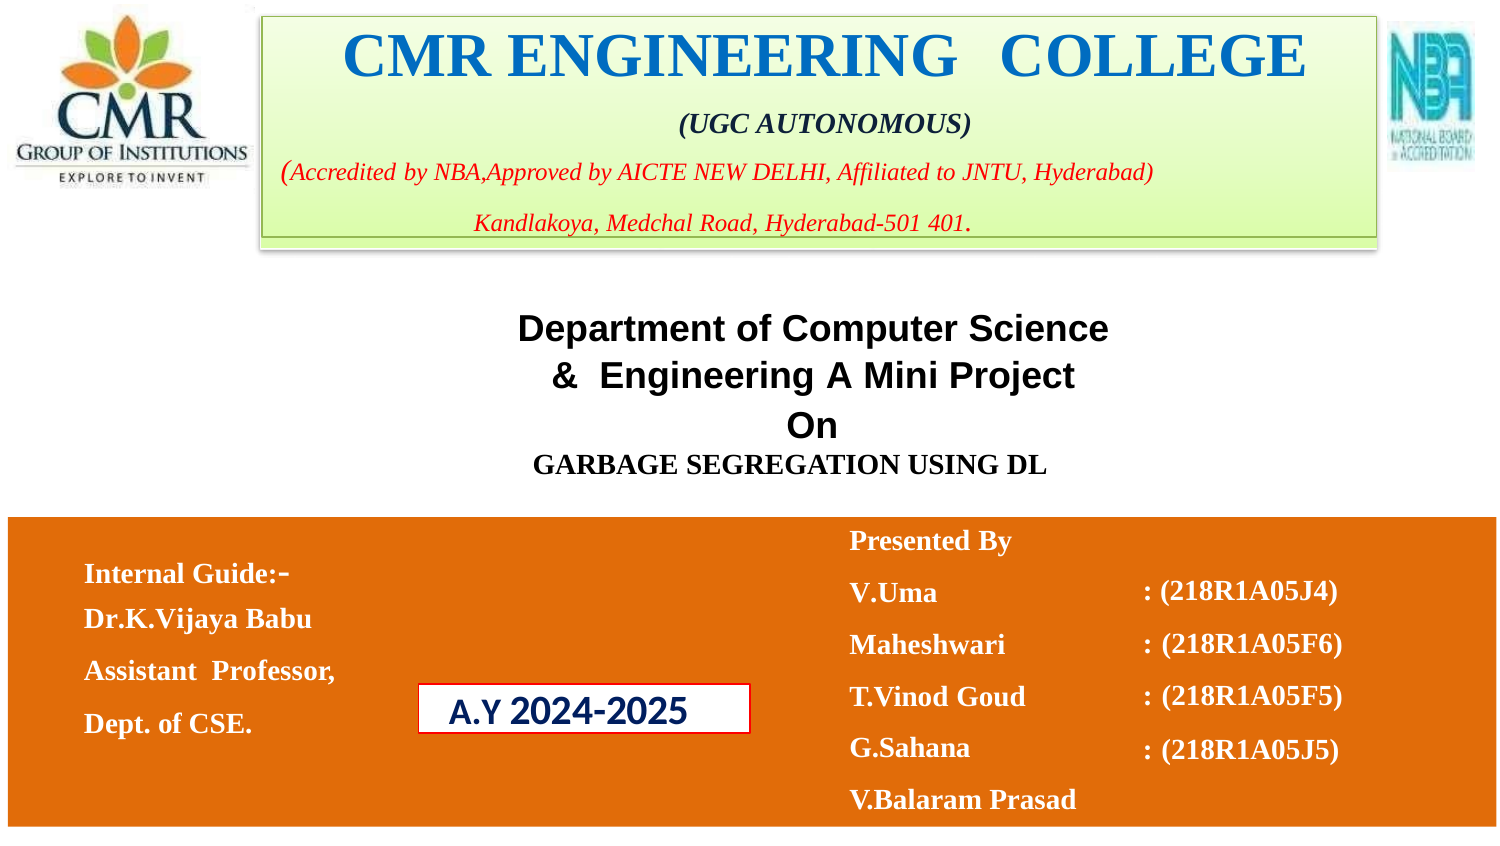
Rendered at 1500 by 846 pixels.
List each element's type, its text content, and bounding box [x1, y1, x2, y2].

text_box A.Y 2024-2025 [418, 683, 750, 734]
text_box Presented By V.Uma Maheshwari T.Vinod Goud G.Sahana V.Balaram Prasad [847, 502, 1098, 816]
text_box Internal Guide:- Dr.K.Vijaya Babu Assistant Professor, Dept. of CSE. [81, 530, 375, 846]
text_box [7, 517, 1497, 827]
text_box Department of Computer Science & Engineering A Mini Project On GARBAGE SEGREGATION USING DL [497, 272, 1129, 481]
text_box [7, 4, 1475, 272]
text_box : (218R1A05J4) : (218R1A05F6) : (218R1A05F5) : (218R1A05J5) [1140, 550, 1347, 765]
